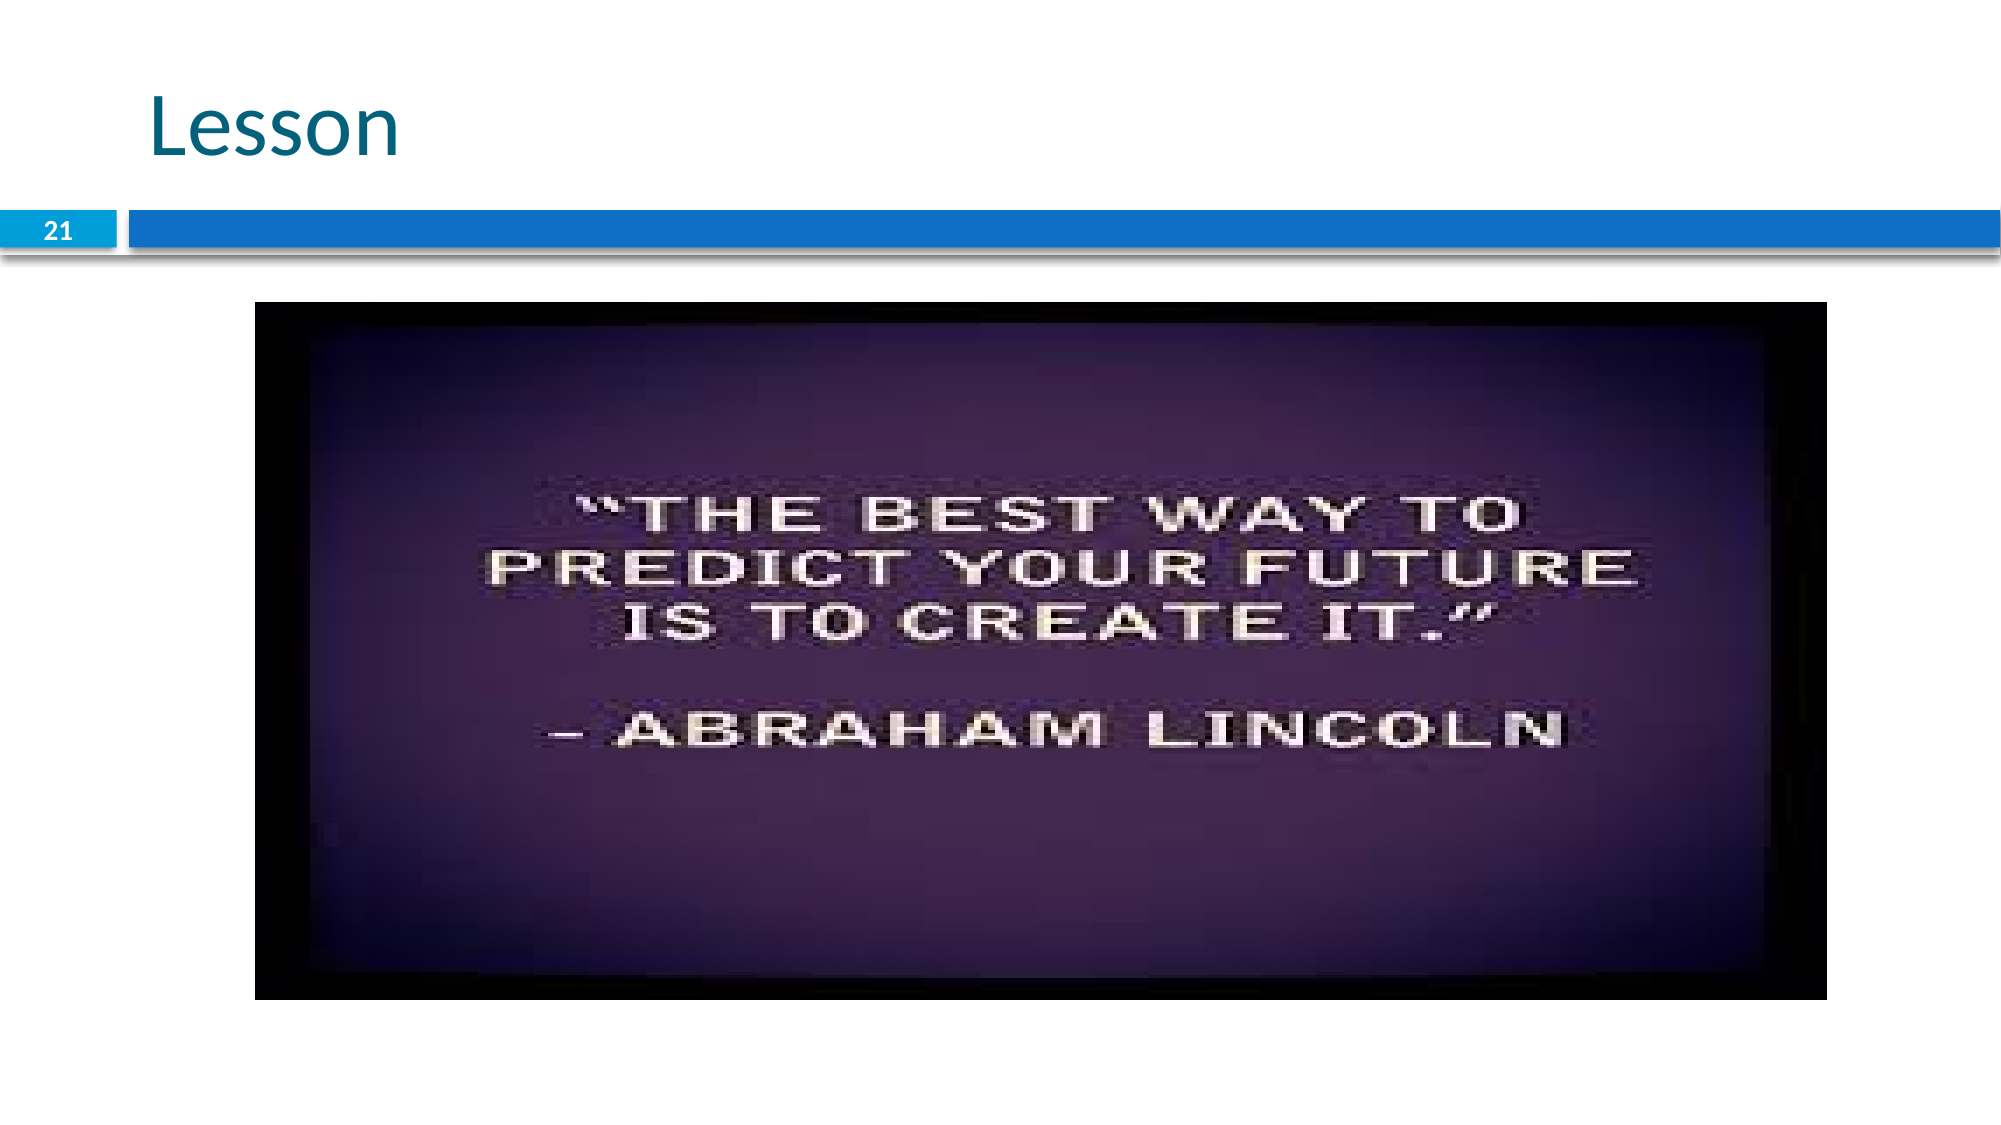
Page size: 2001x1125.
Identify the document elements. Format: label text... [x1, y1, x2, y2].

slide_number 21 [0, 208, 117, 249]
title Lesson [133, 37, 1918, 200]
picture [255, 302, 1828, 1000]
